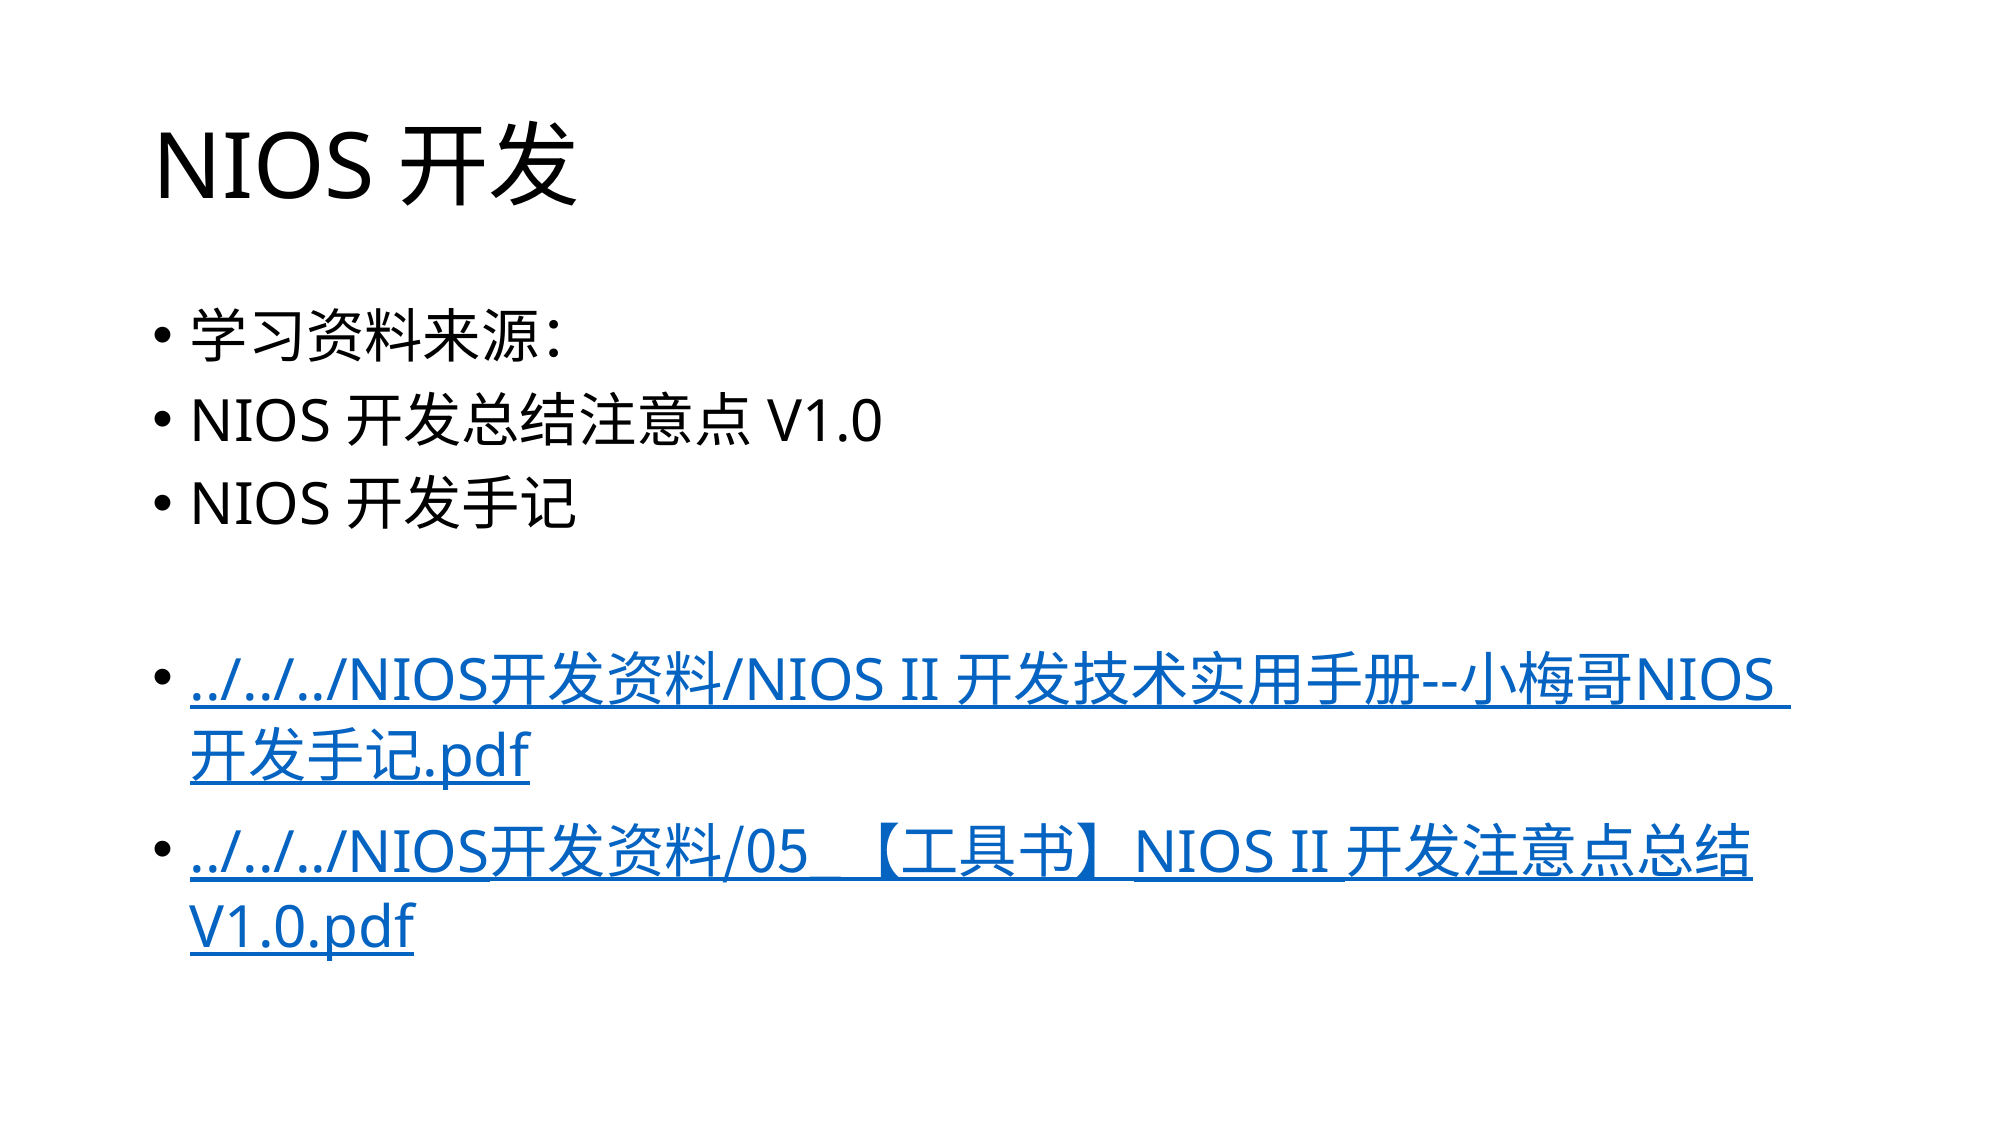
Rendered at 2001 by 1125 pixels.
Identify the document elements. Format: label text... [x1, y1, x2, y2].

title NIOS开发 [137, 59, 1863, 278]
list 学习资料来源： NIOS开发总结注意点V1.0 NIOS开发手记 ../../../NIOS开发资料/NIOS II 开发技术实用手册--小梅哥NIOS 开发手记.pdf ../../../NIOS开发资料/05_【工具书】NIOS II 开发注意点总结V1.0.pdf [137, 299, 1863, 1014]
